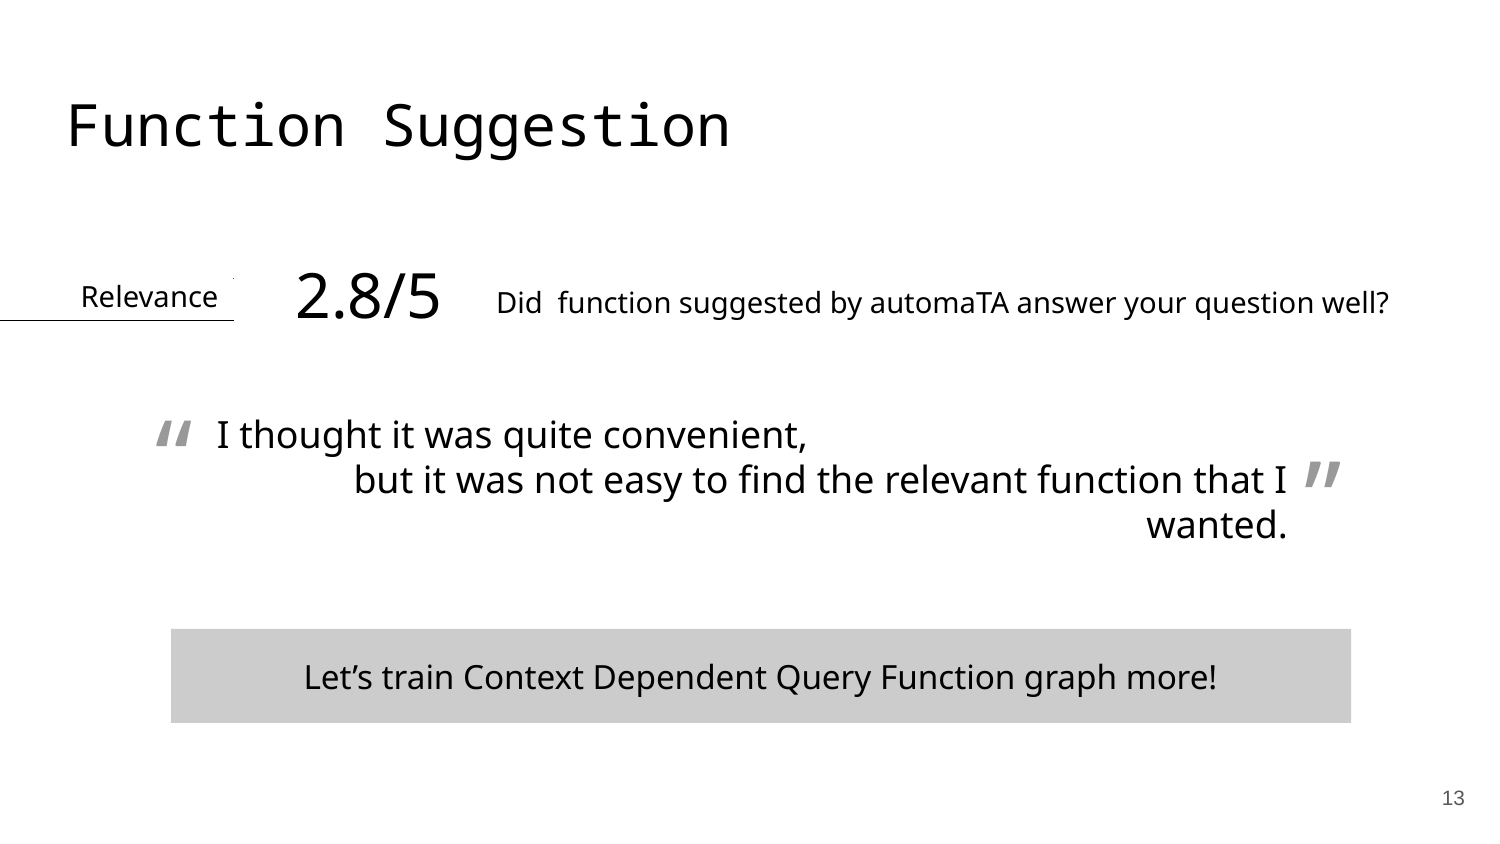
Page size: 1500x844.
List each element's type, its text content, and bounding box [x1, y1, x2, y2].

title Function Suggestion [51, 72, 1449, 167]
text_box Let’s train Context Dependent Query Function graph more! [171, 628, 1352, 723]
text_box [140, 376, 1385, 504]
text_box 2.8/5 [228, 240, 458, 347]
text_box Did function suggested by automaTA answer your question well? [481, 269, 1500, 335]
slide_number ‹#› [1389, 764, 1480, 830]
text_box Relevance [22, 225, 234, 319]
